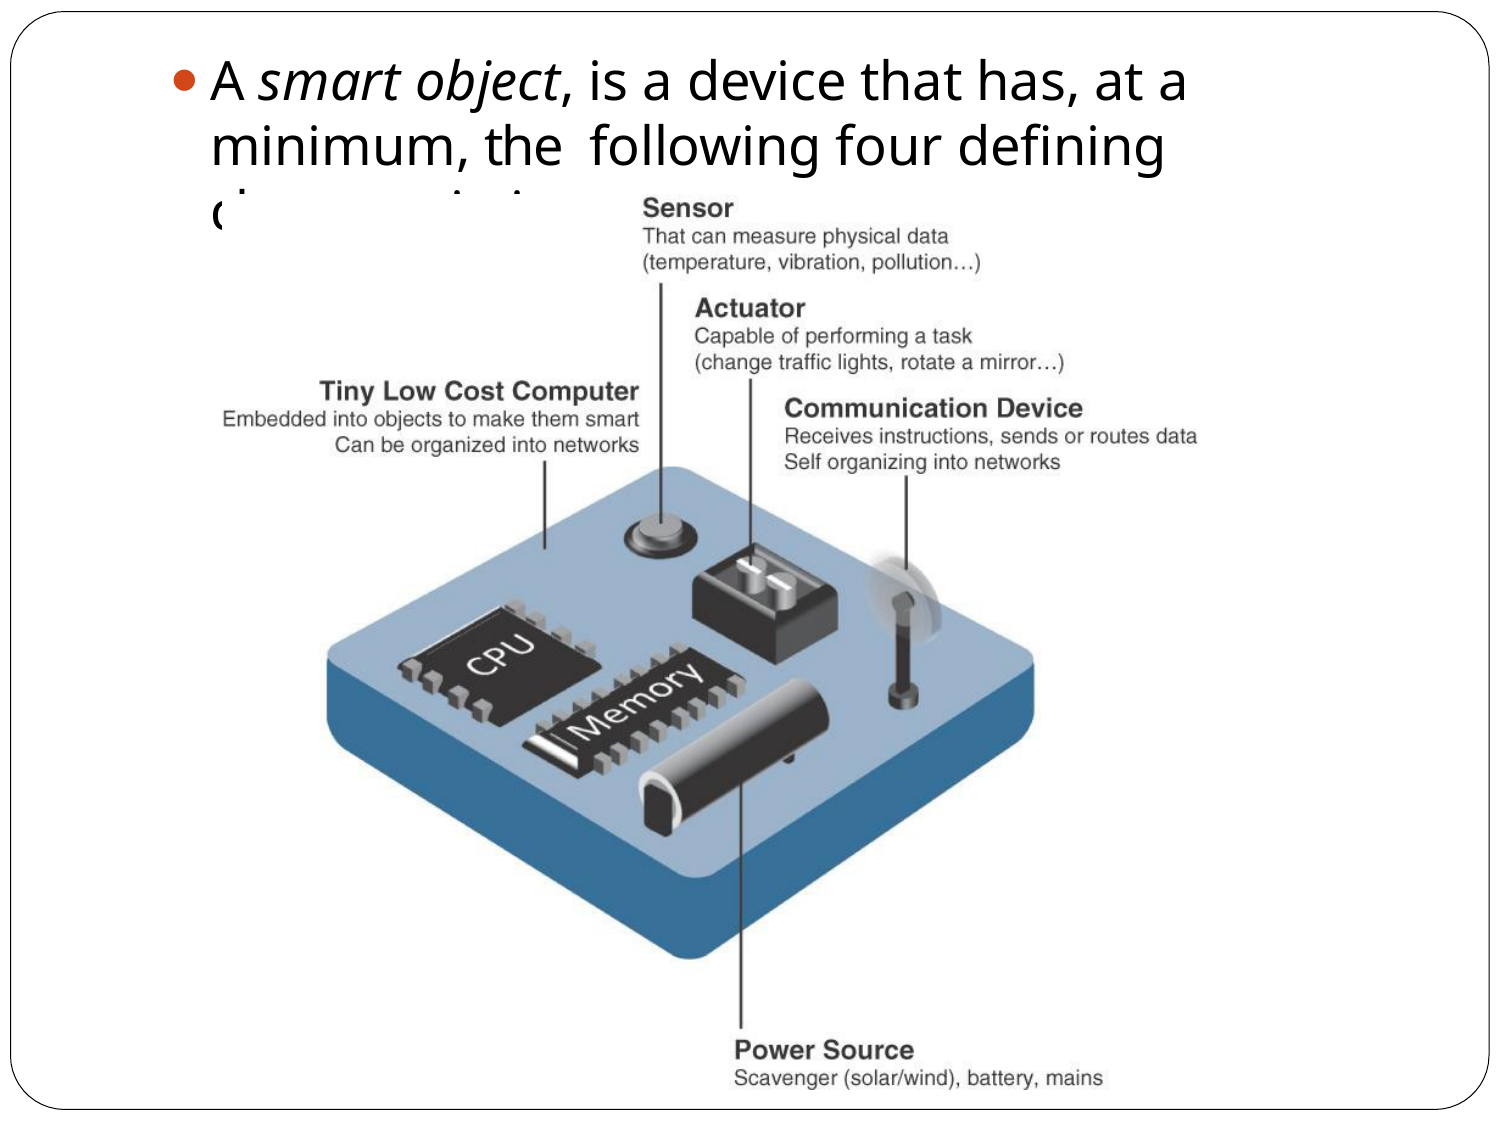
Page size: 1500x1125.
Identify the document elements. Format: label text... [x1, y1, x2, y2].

text_box A smart object, is a device that has, at a minimum, the following four defining characteristics [162, 44, 1233, 242]
picture [222, 194, 1198, 1090]
